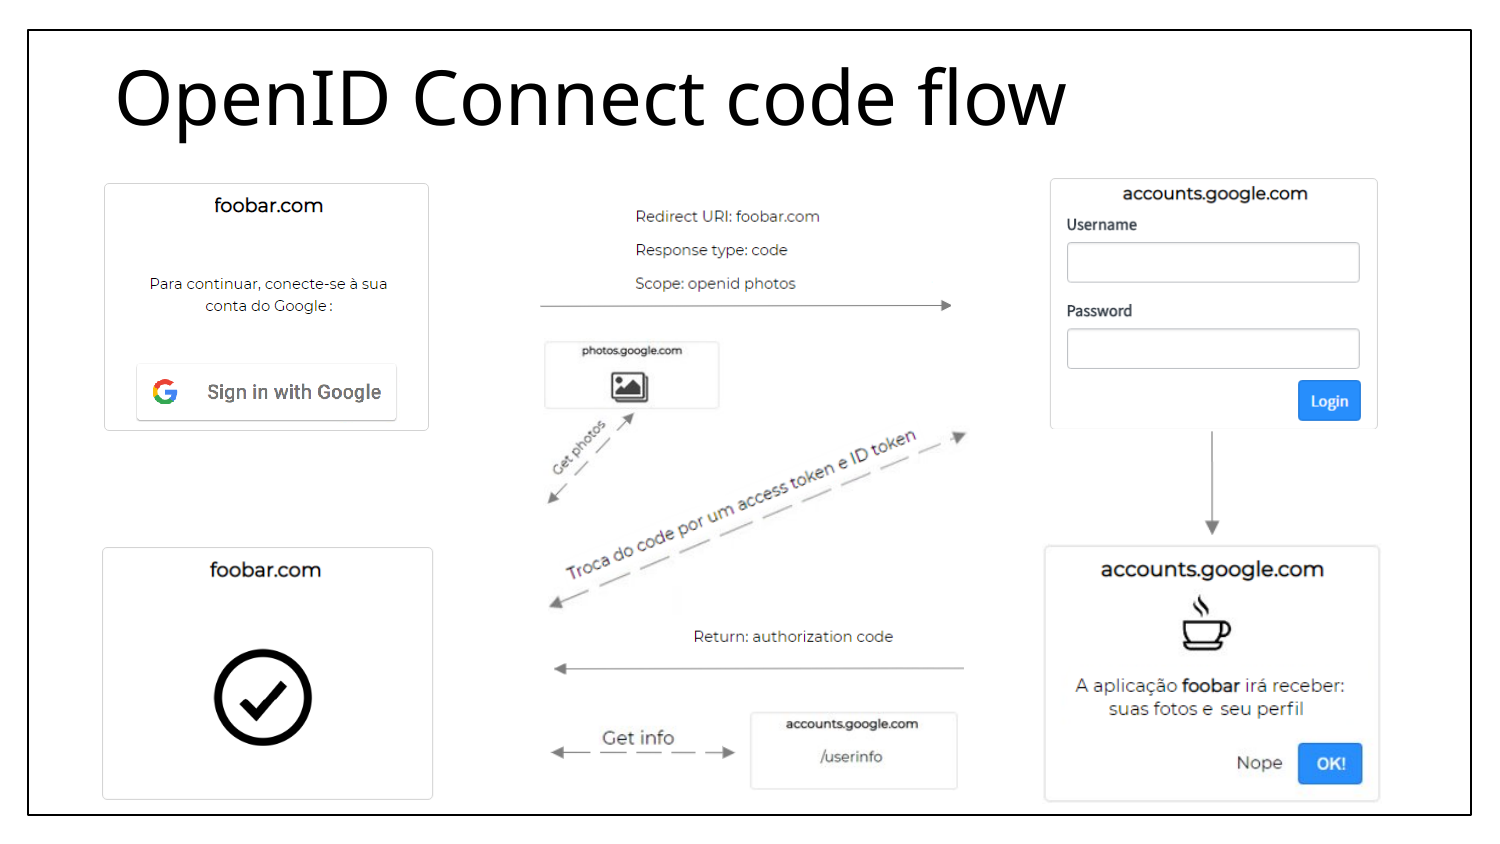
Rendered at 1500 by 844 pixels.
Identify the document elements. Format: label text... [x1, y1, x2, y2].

picture [99, 176, 1382, 804]
picture [99, 181, 433, 436]
title OpenID Connect code flow [99, 51, 1169, 151]
